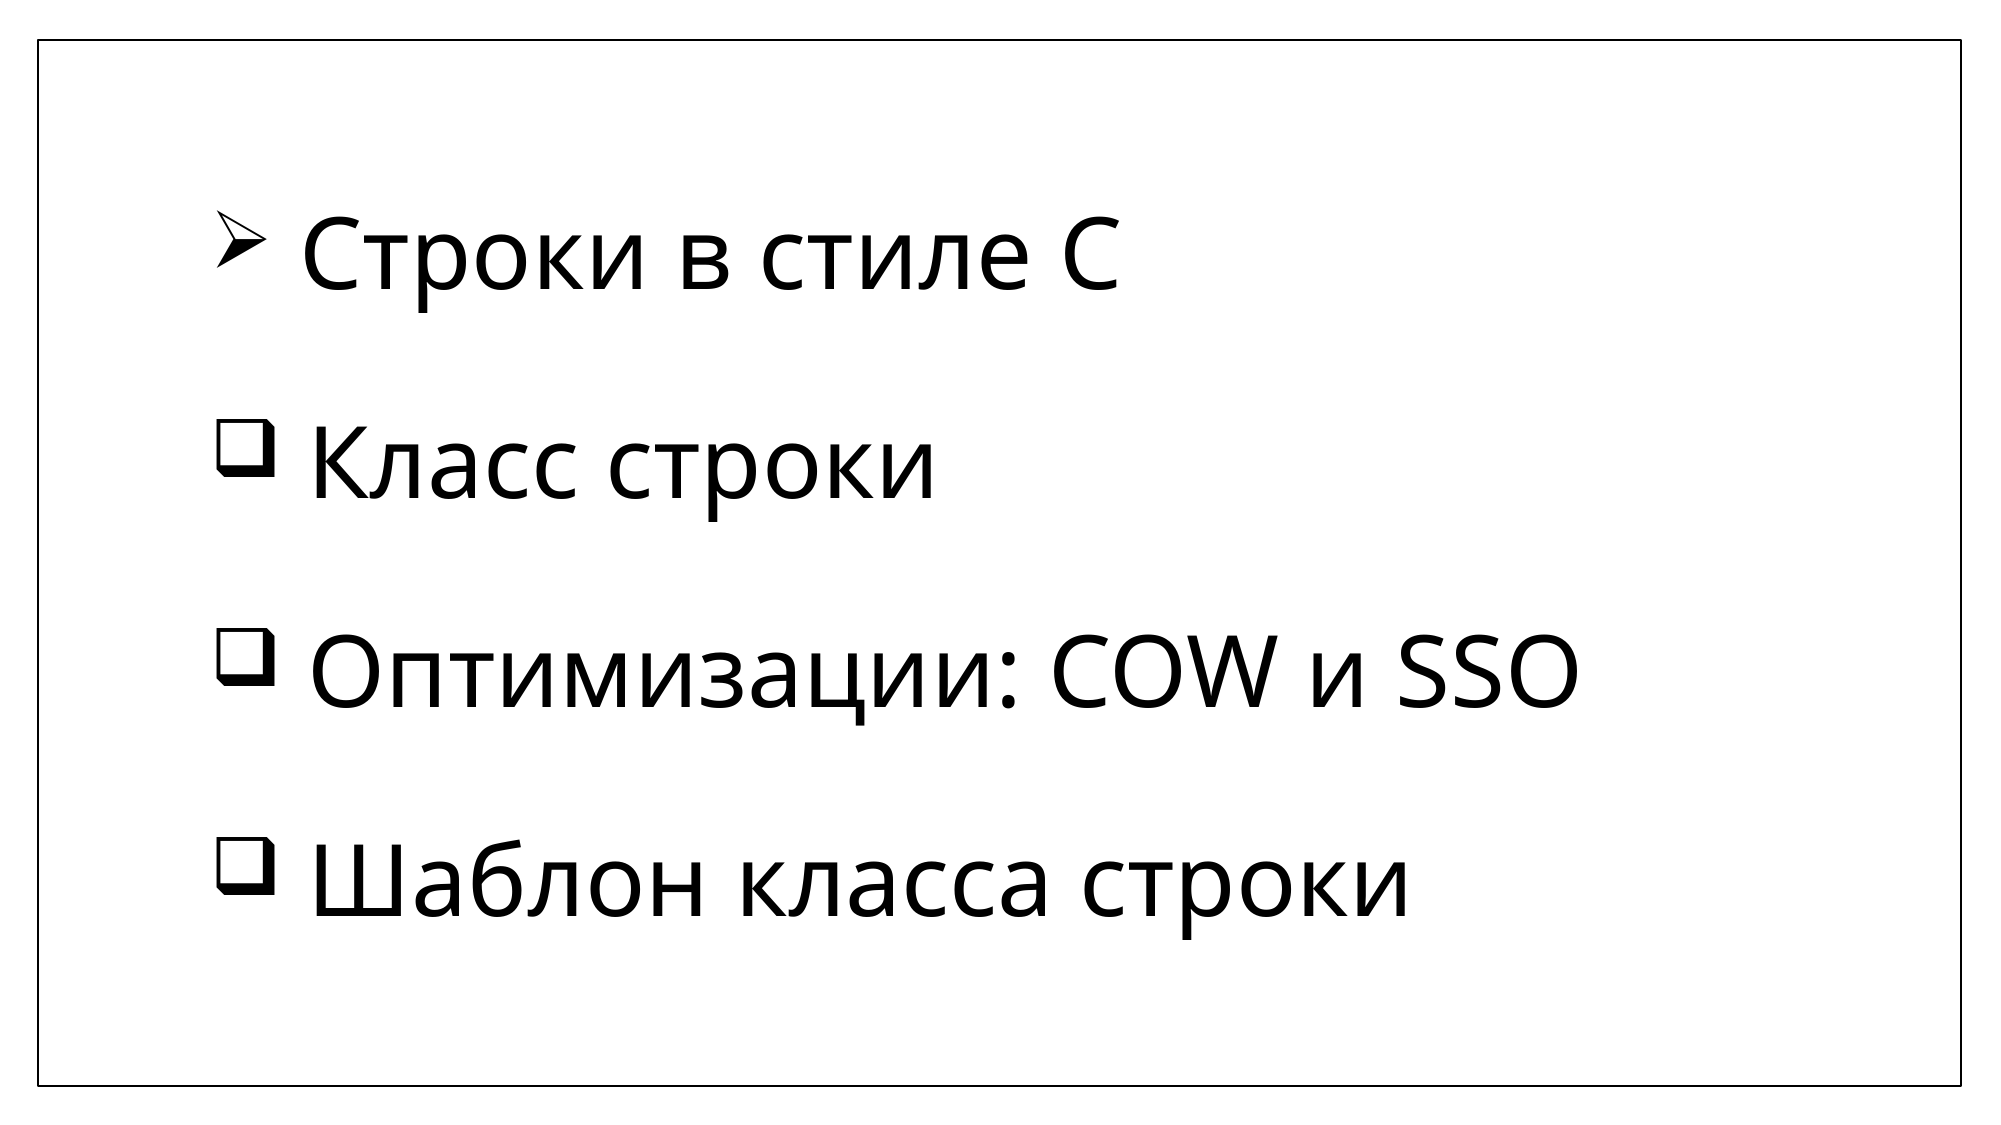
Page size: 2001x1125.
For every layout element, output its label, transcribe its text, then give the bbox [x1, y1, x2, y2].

list Строки в стиле C Класс строки Оптимизации: COW и SSO Шаблон класса строки [187, 121, 1808, 1000]
